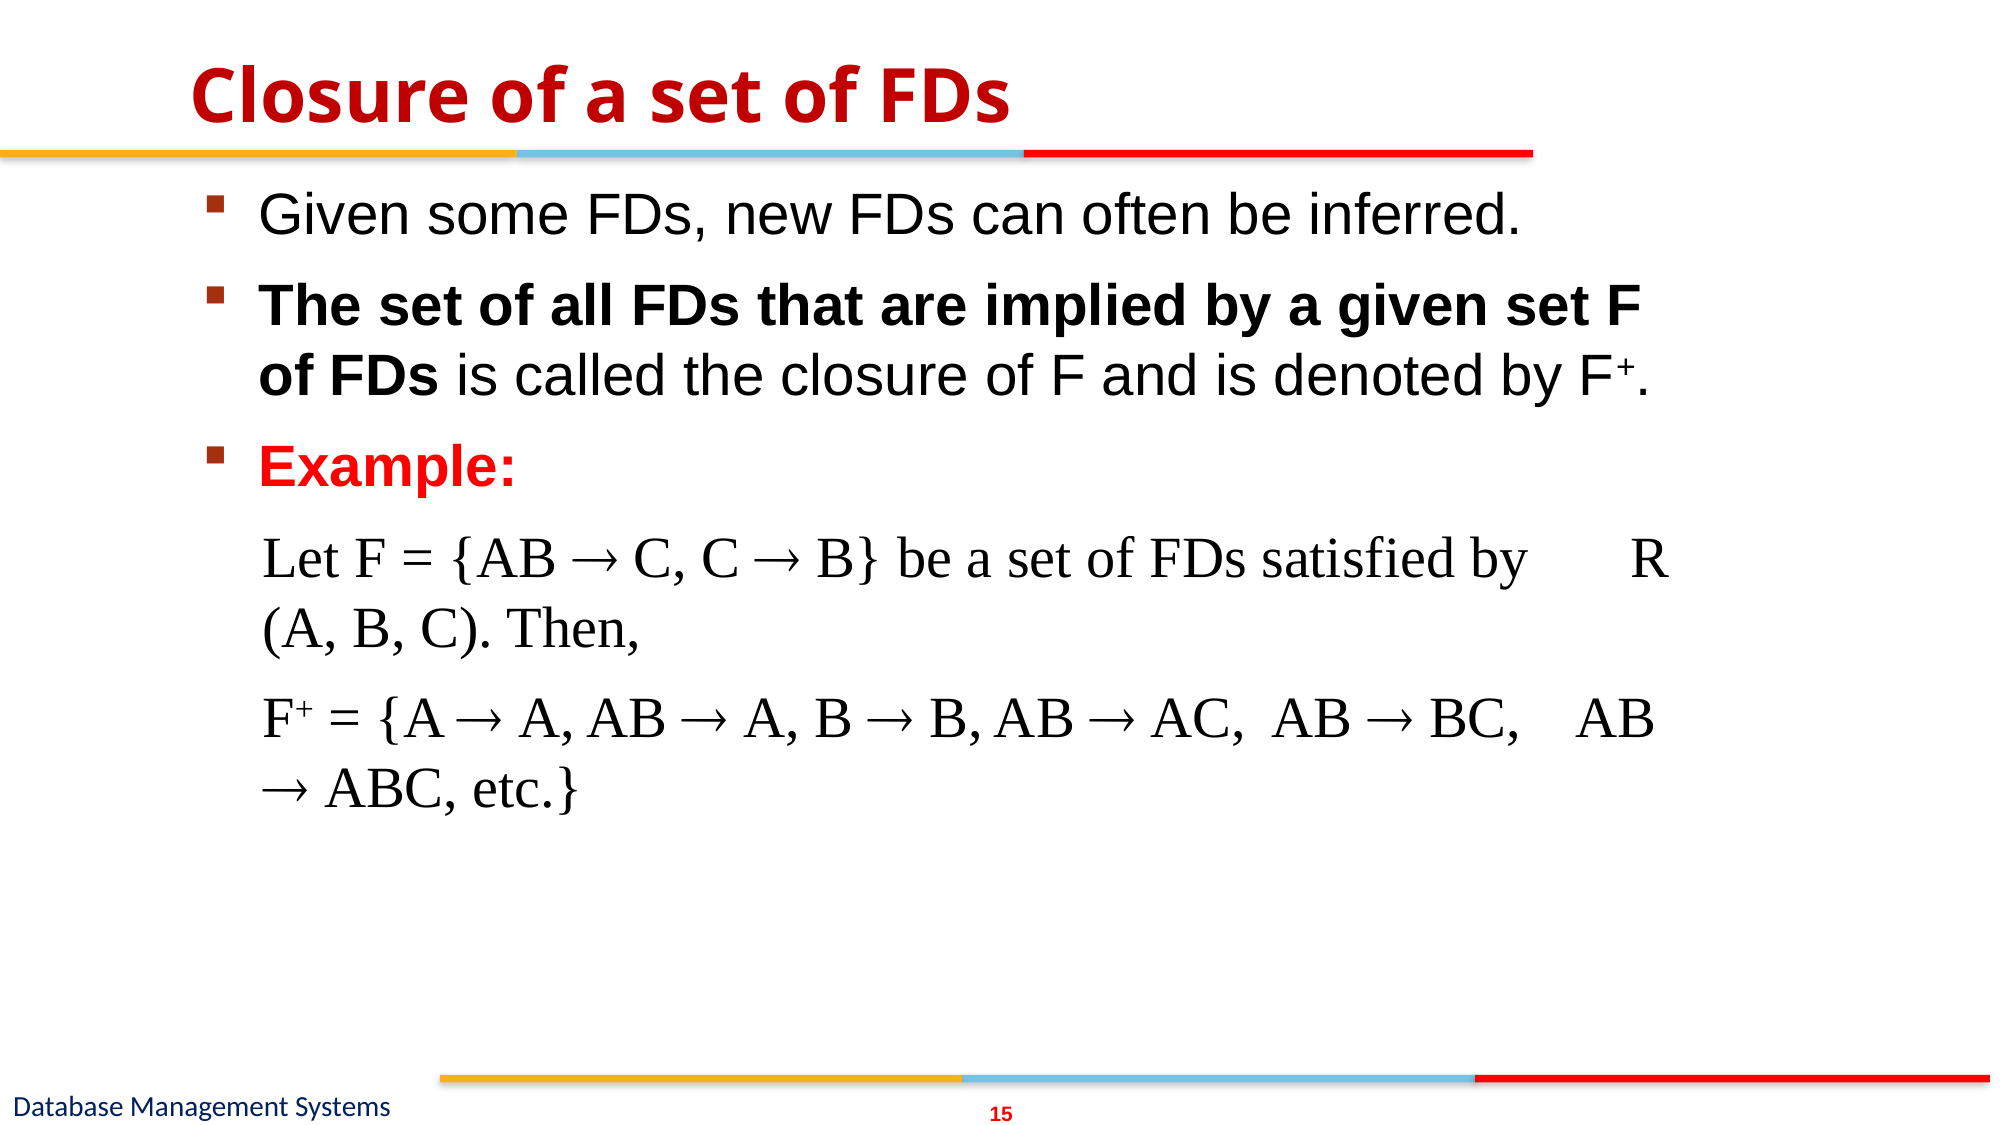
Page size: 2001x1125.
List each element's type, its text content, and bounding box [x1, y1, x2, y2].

title Closure of a set of FDs [174, 39, 1613, 167]
list Given some FDs, new FDs can often be inferred. The set of all FDs that are implied by a given set F of FDs is called the closure of F and is denoted by F+. Example: Let F = {AB  C, C  B} be a set of FDs satisfied by R (A, B, C). Then, F+ = {A  A, AB  A, B  B, AB  AC, AB  BC, AB  ABC, etc.} [187, 168, 1708, 877]
slide_number 15 [87, 129, 216, 190]
